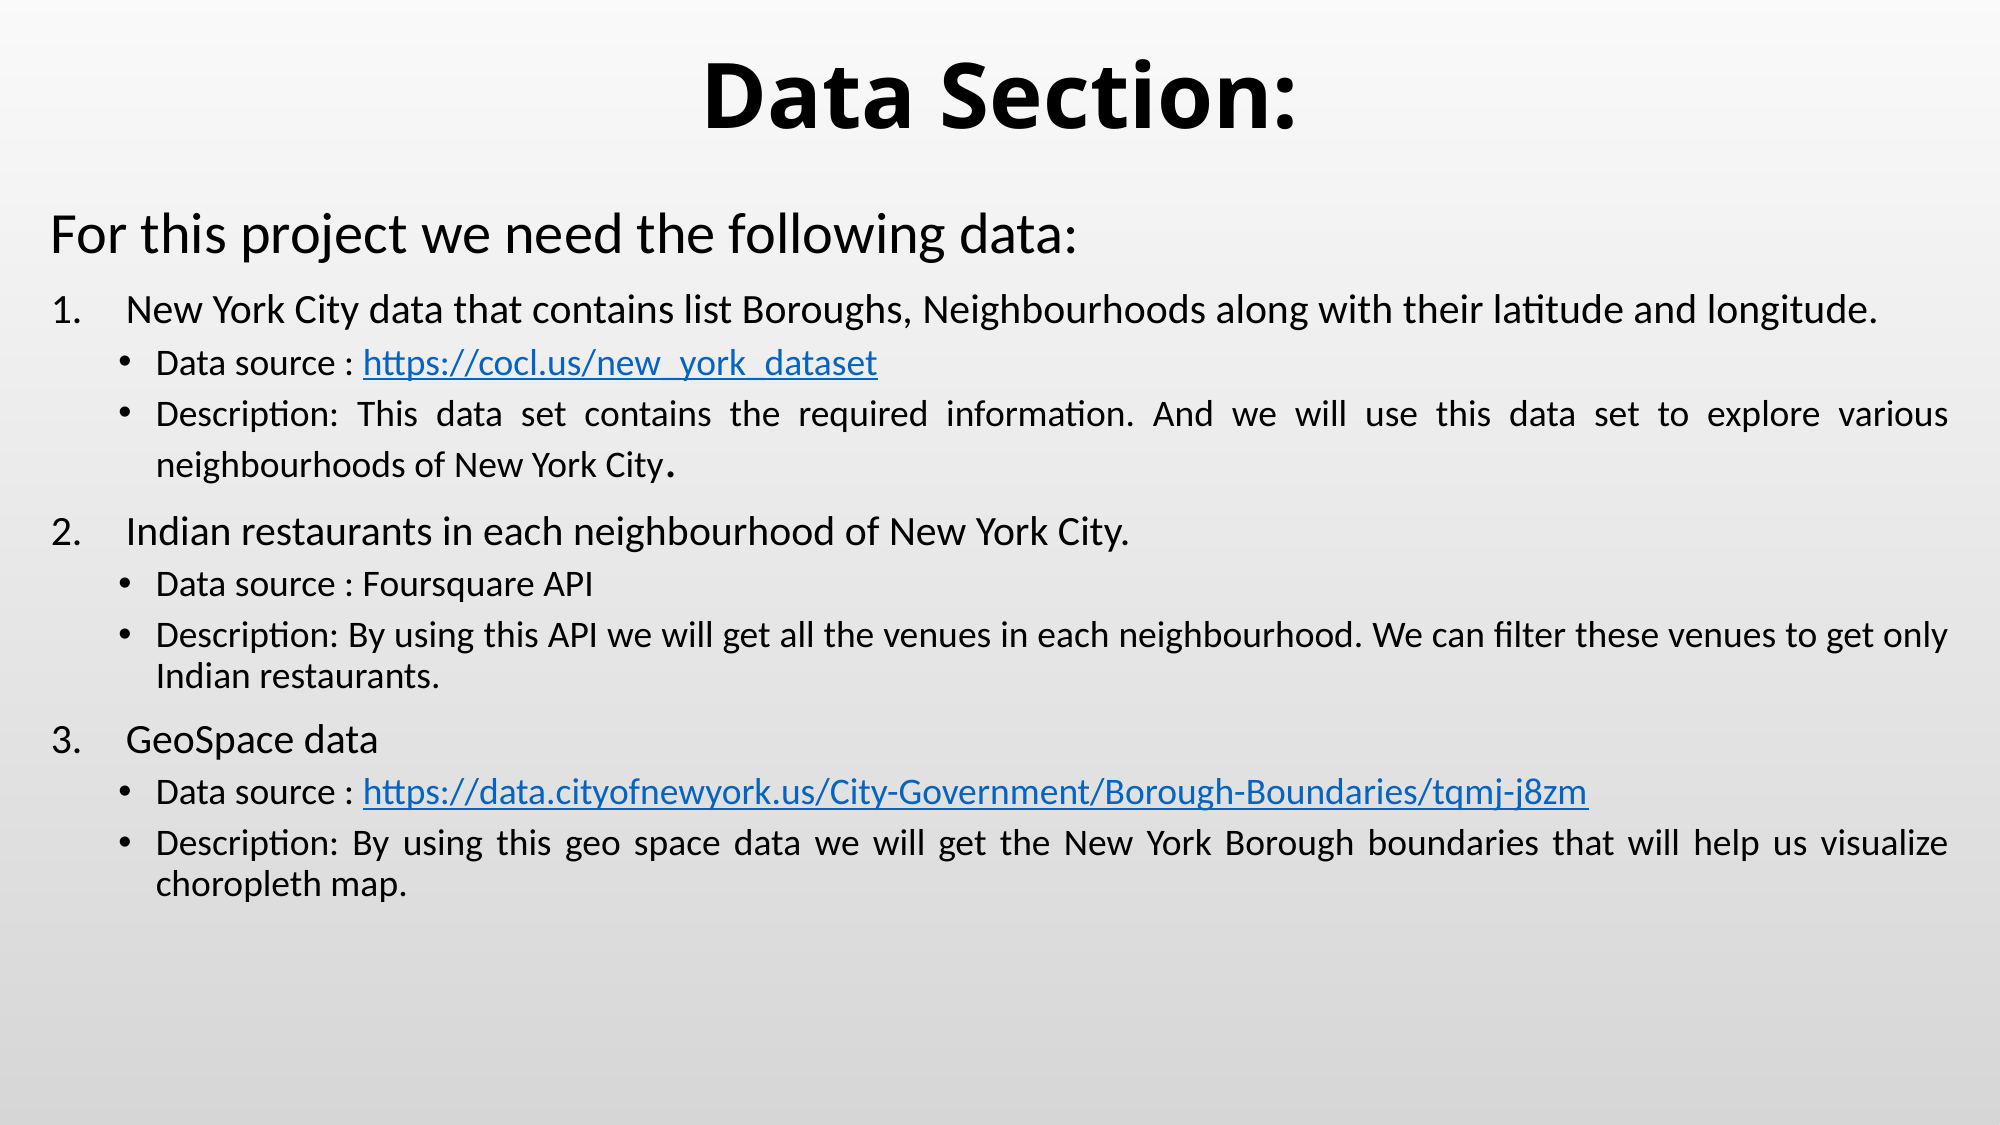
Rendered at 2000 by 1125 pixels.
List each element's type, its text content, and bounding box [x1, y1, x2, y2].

list For this project we need the following data: New York City data that contains list Boroughs, Neighbourhoods along with their latitude and longitude. Data source : https://cocl.us/new_york_dataset Description: This data set contains the required information. And we will use this data set to explore various neighbourhoods of New York City. Indian restaurants in each neighbourhood of New York City. Data source : Foursquare API Description: By using this API we will get all the venues in each neighbourhood. We can filter these venues to get only Indian restaurants. GeoSpace data Data source : https://data.cityofnewyork.us/City-Government/Borough-Boundaries/tqmj-j8zm Description: By using this geo space data we will get the New York Borough boundaries that will help us visualize choropleth map. [28, 196, 1966, 1083]
title Data Section: [31, 42, 1969, 157]
